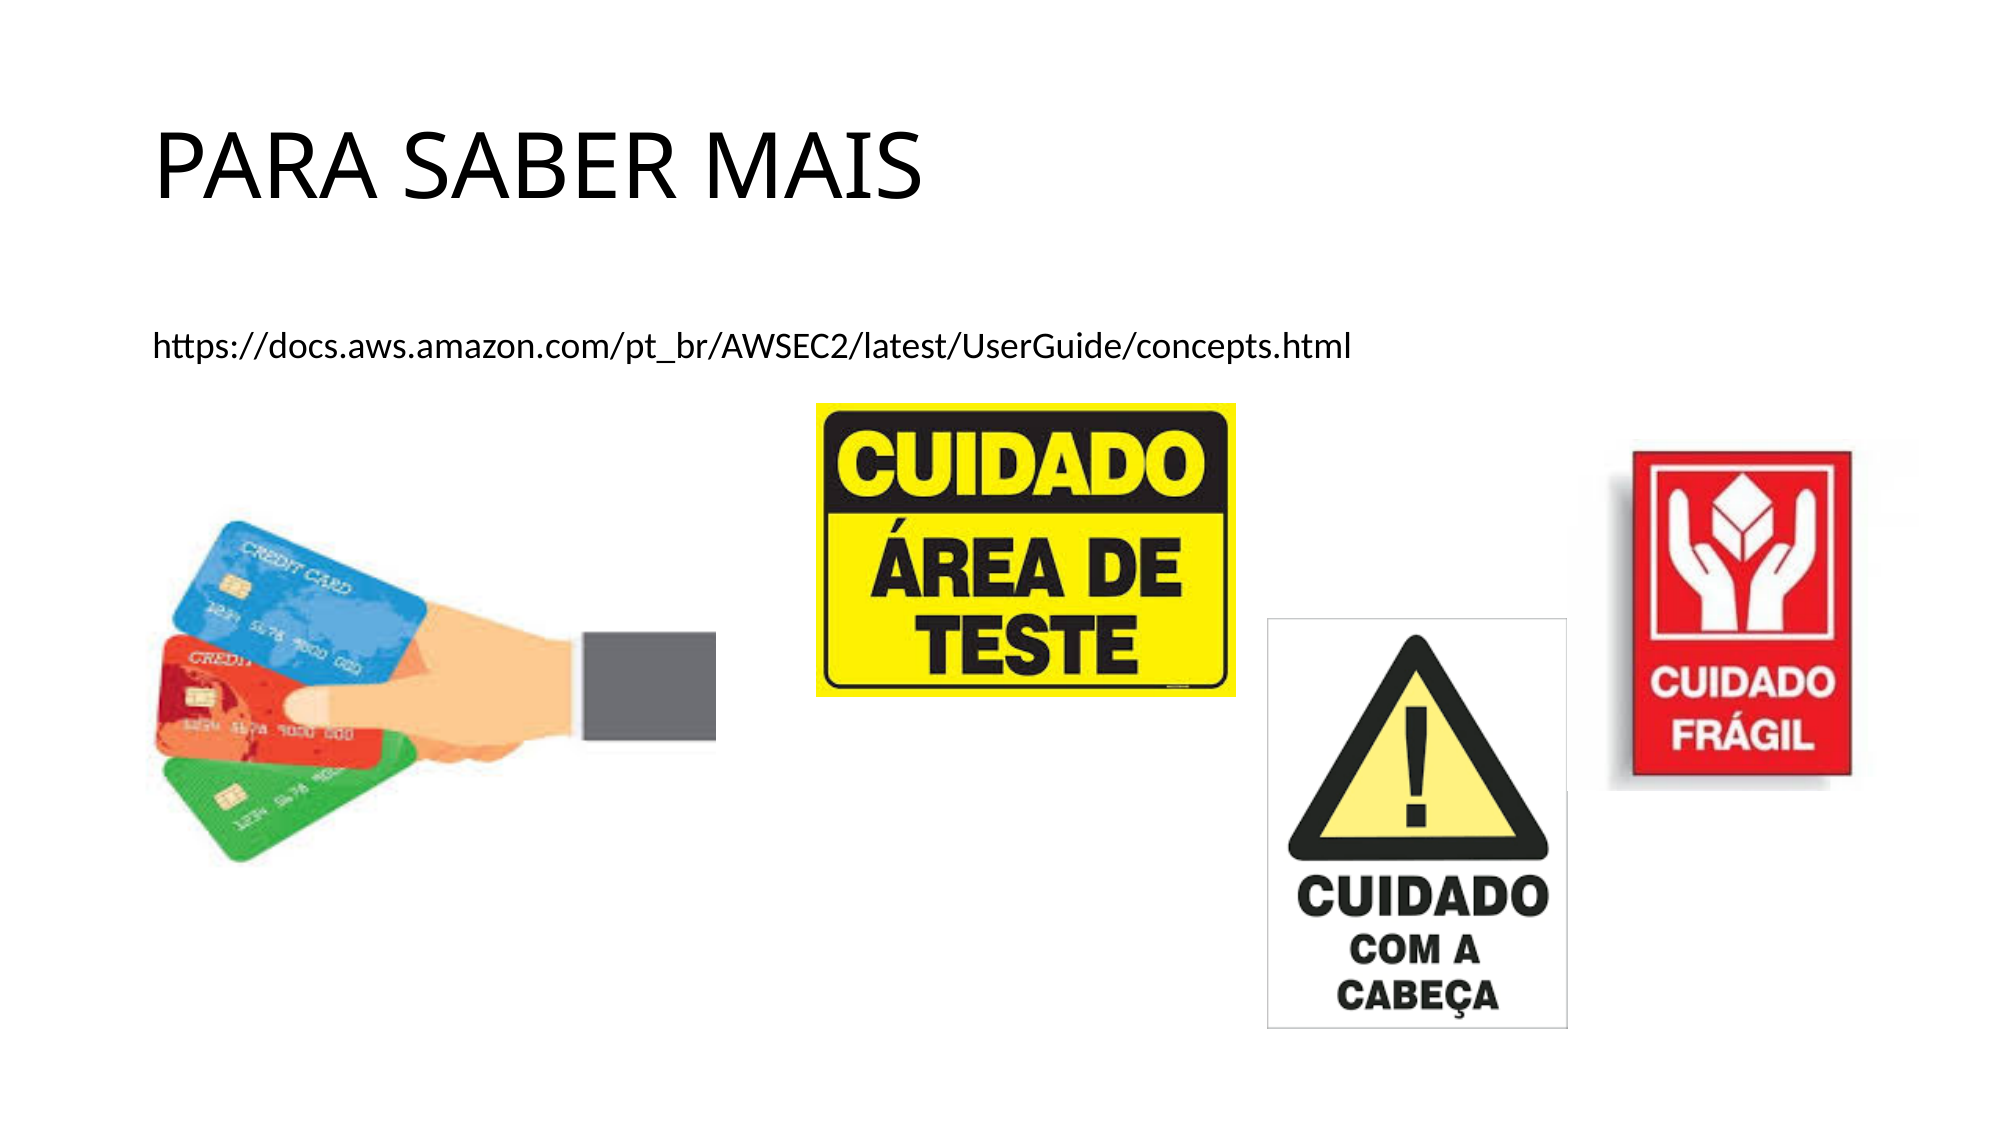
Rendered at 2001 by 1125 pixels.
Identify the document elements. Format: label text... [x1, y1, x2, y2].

title PARA SABER MAIS [137, 59, 1863, 278]
picture [0, 487, 716, 906]
picture [1267, 439, 1920, 1029]
text_box https://docs.aws.amazon.com/pt_br/AWSEC2/latest/UserGuide/concepts.html [137, 313, 1481, 374]
picture [816, 403, 1236, 697]
